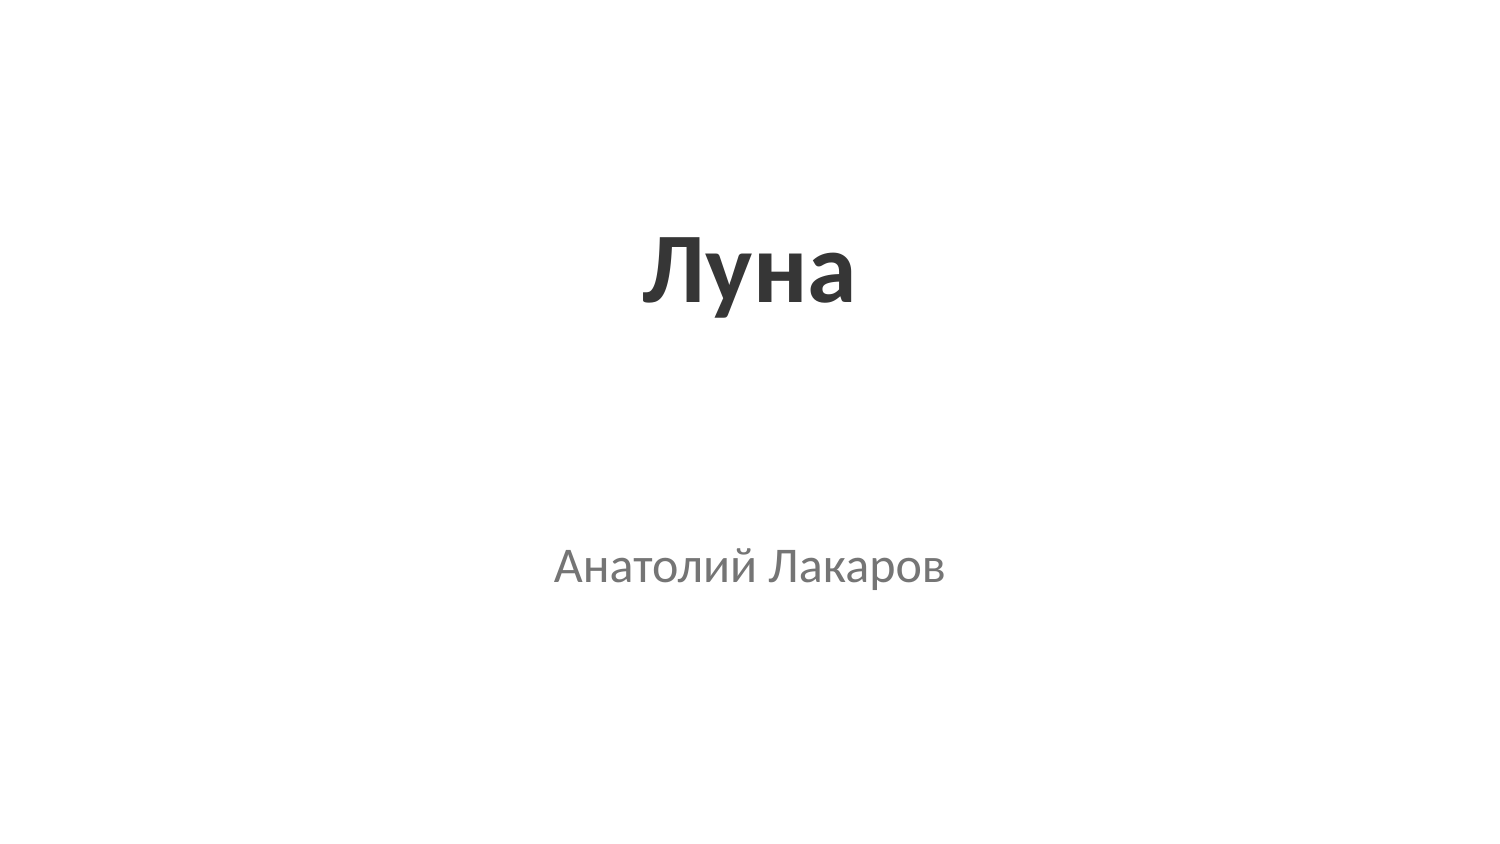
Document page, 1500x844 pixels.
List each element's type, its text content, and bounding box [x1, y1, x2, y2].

text_box Анатолий Лакаров [149, 449, 1350, 675]
text_box Луна [0, 149, 1500, 375]
